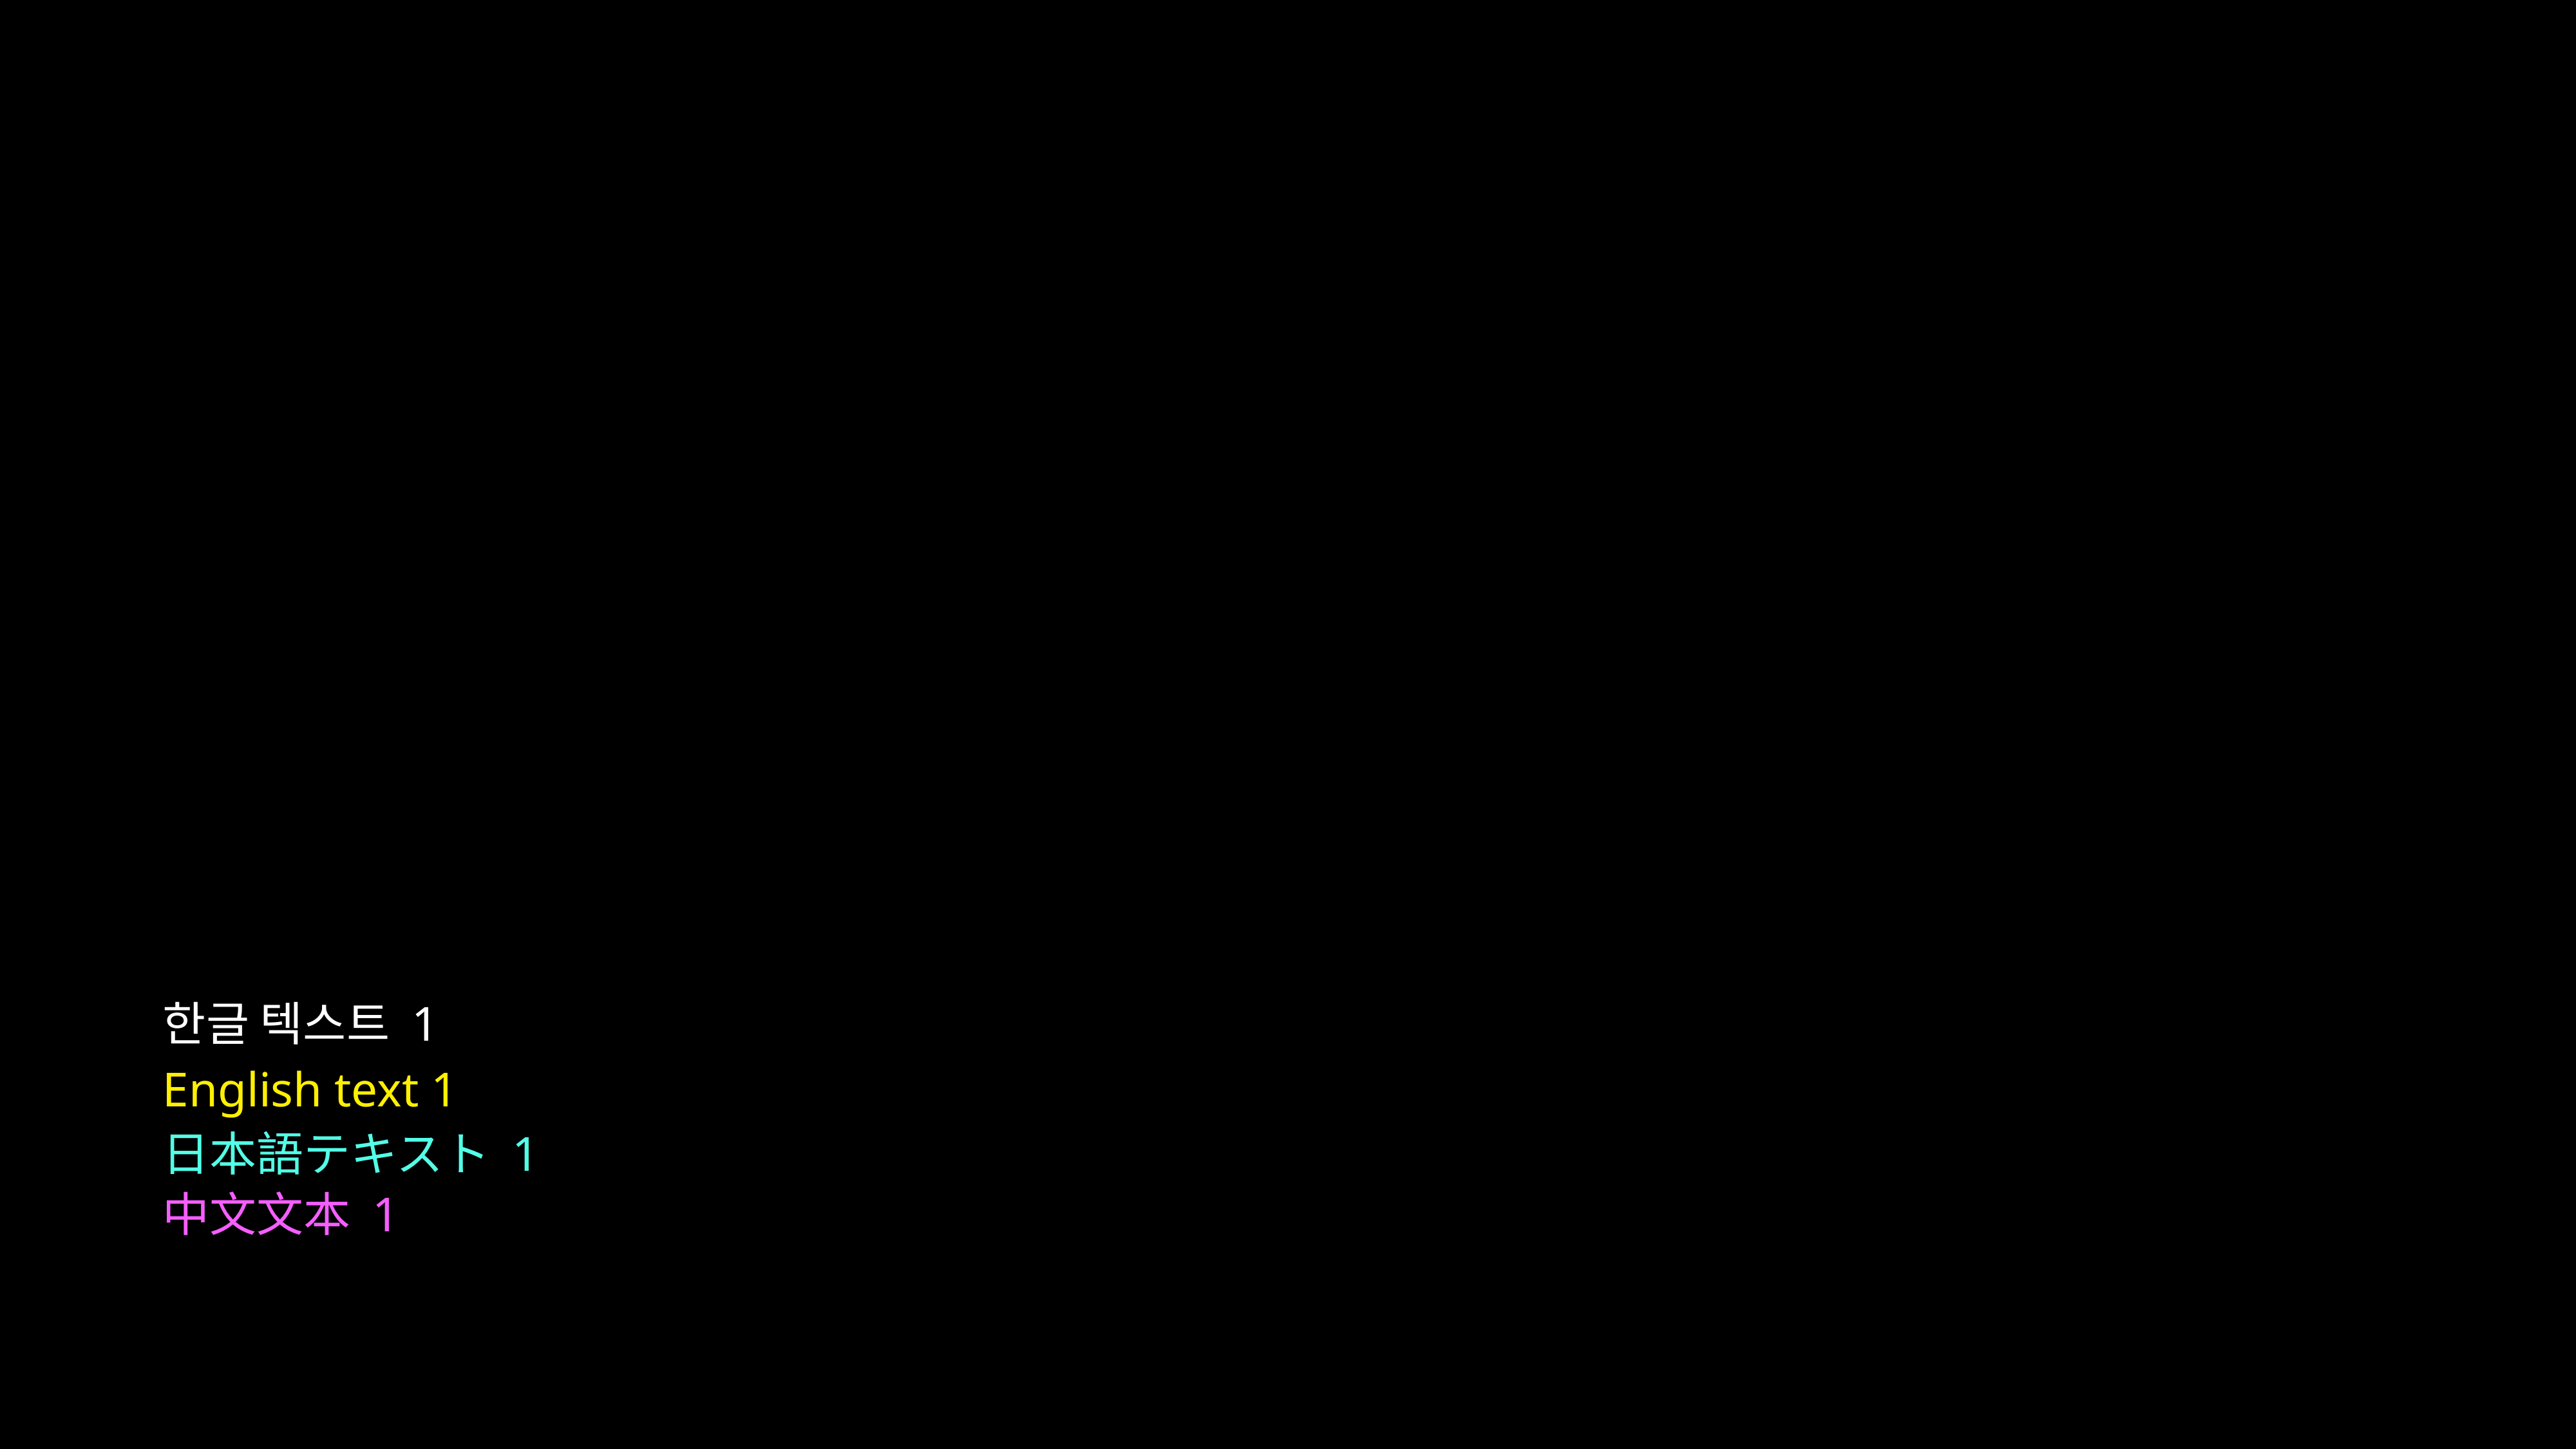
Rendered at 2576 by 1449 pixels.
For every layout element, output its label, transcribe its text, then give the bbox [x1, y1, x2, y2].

text_box 中文文本 1 [157, 1179, 2514, 1247]
text_box English text 1 [157, 1054, 2514, 1119]
text_box 한글 텍스트 1 [157, 989, 2514, 1054]
text_box 日本語テキスト 1 [157, 1119, 2514, 1179]
